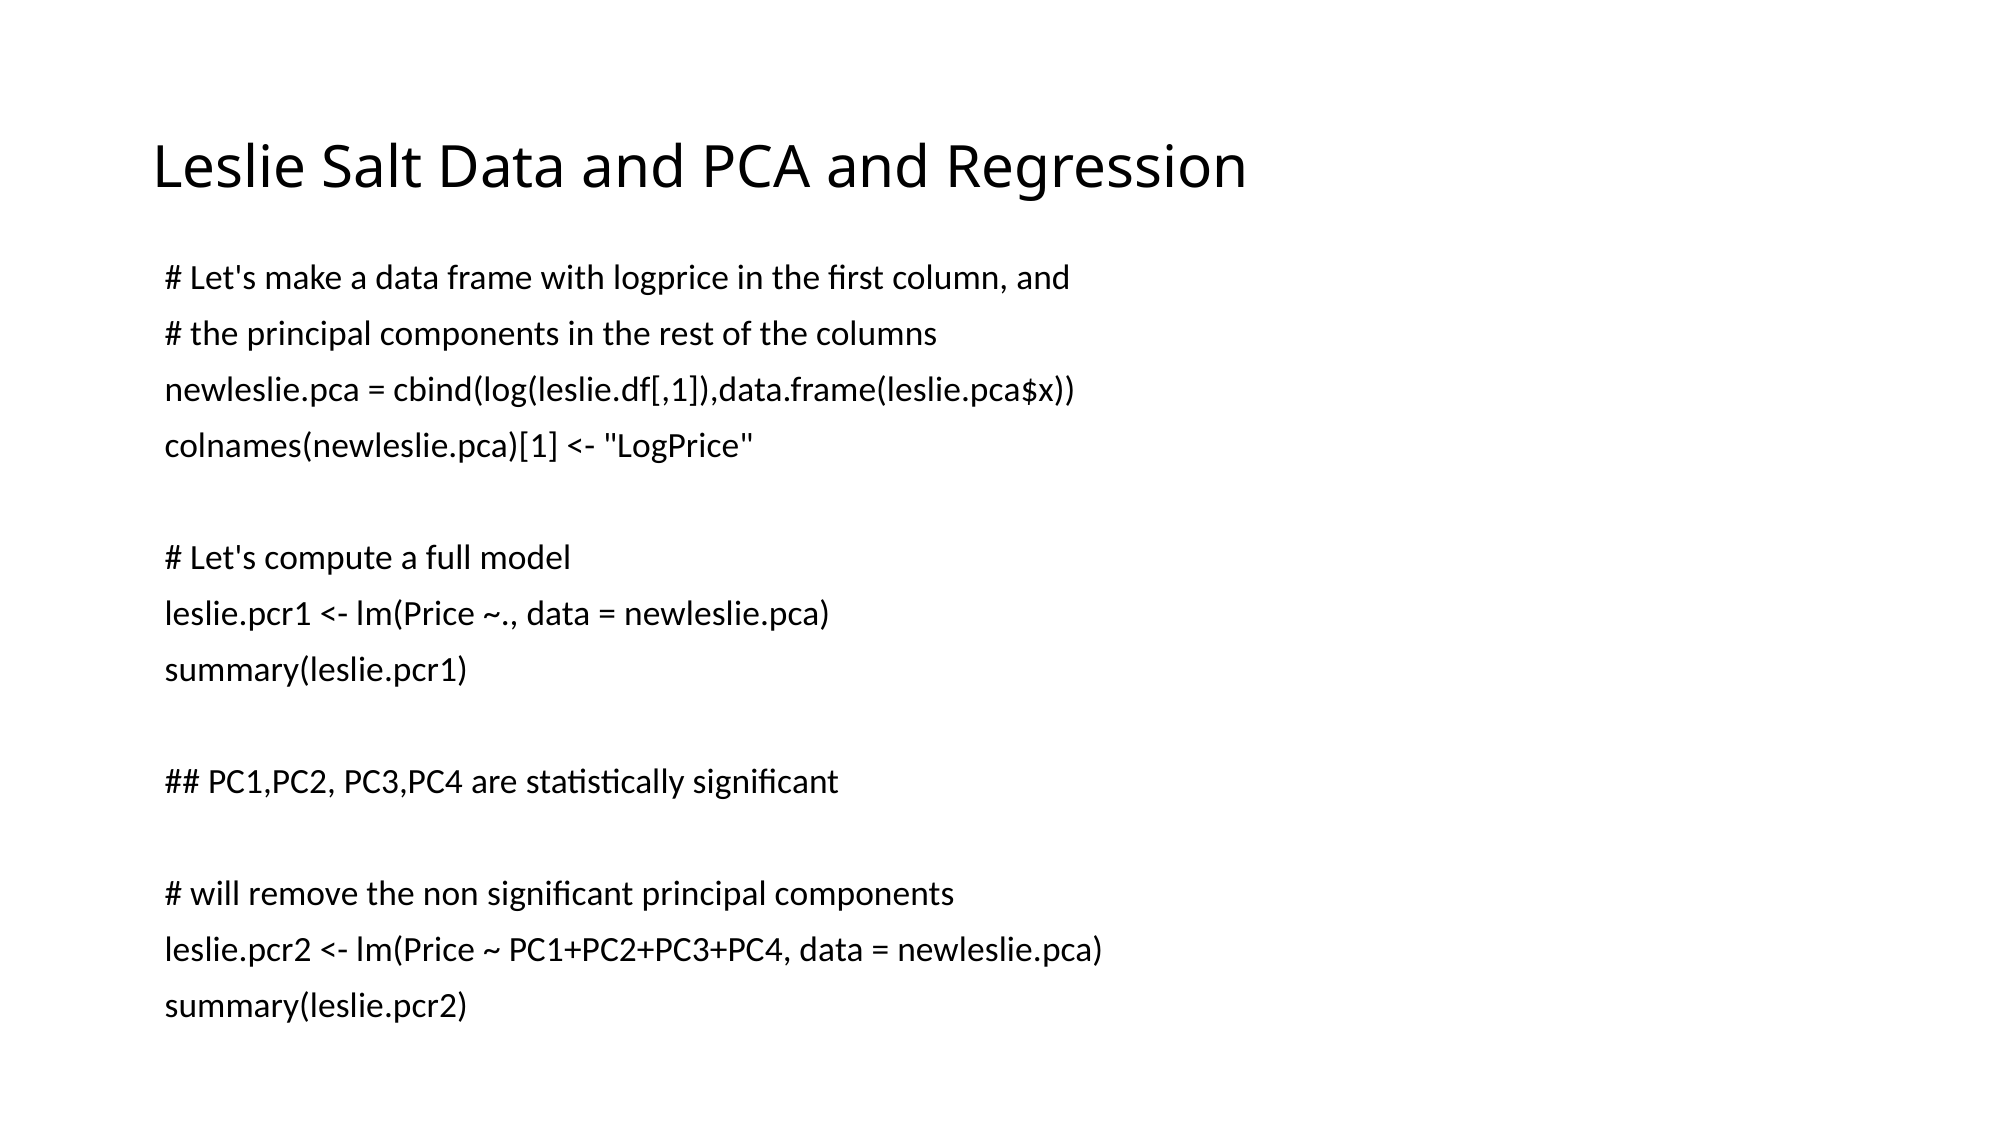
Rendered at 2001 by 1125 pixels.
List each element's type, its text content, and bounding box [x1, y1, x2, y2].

title Leslie Salt Data and PCA and Regression [137, 59, 1863, 278]
list # Let's make a data frame with logprice in the first column, and # the principal components in the rest of the columns newleslie.pca = cbind(log(leslie.df[,1]),data.frame(leslie.pca$x)) colnames(newleslie.pca)[1] <- "LogPrice" # Let's compute a full model leslie.pcr1 <- lm(Price ~., data = newleslie.pca) summary(leslie.pcr1) ## PC1,PC2, PC3,PC4 are statistically significant # will remove the non significant principal components leslie.pcr2 <- lm(Price ~ PC1+PC2+PC3+PC4, data = newleslie.pca) summary(leslie.pcr2) [149, 251, 1875, 1042]
